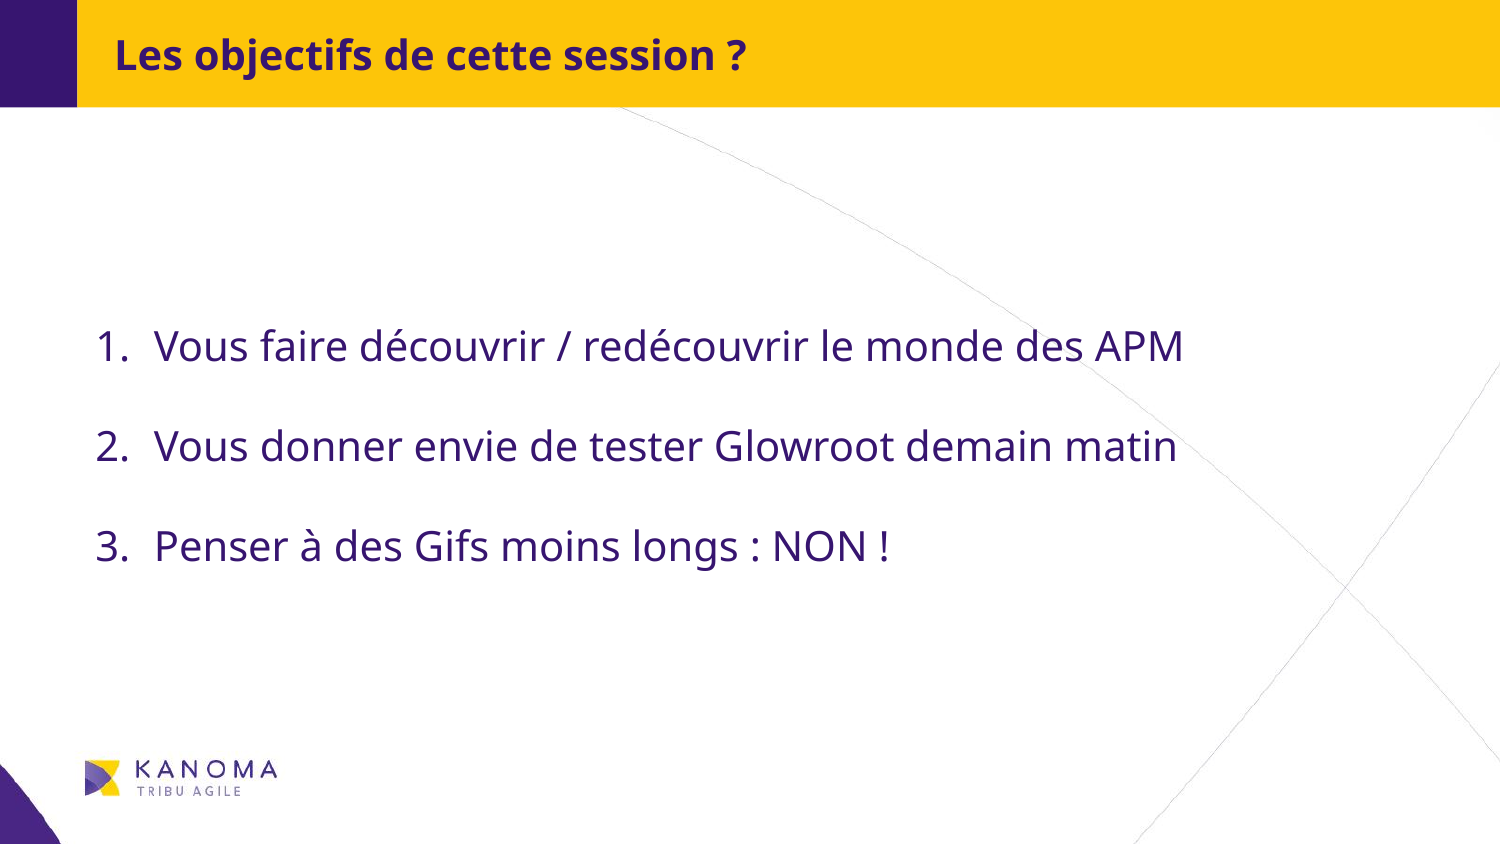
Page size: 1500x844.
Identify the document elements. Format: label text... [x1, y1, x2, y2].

text_box Les objectifs de cette session ? [99, 16, 1472, 92]
text_box Vous faire découvrir / redécouvrir le monde des APM Vous donner envie de tester Glowroot demain matin Penser à des Gifs moins longs : NON ! [63, 262, 1437, 705]
picture [0, 108, 1500, 844]
